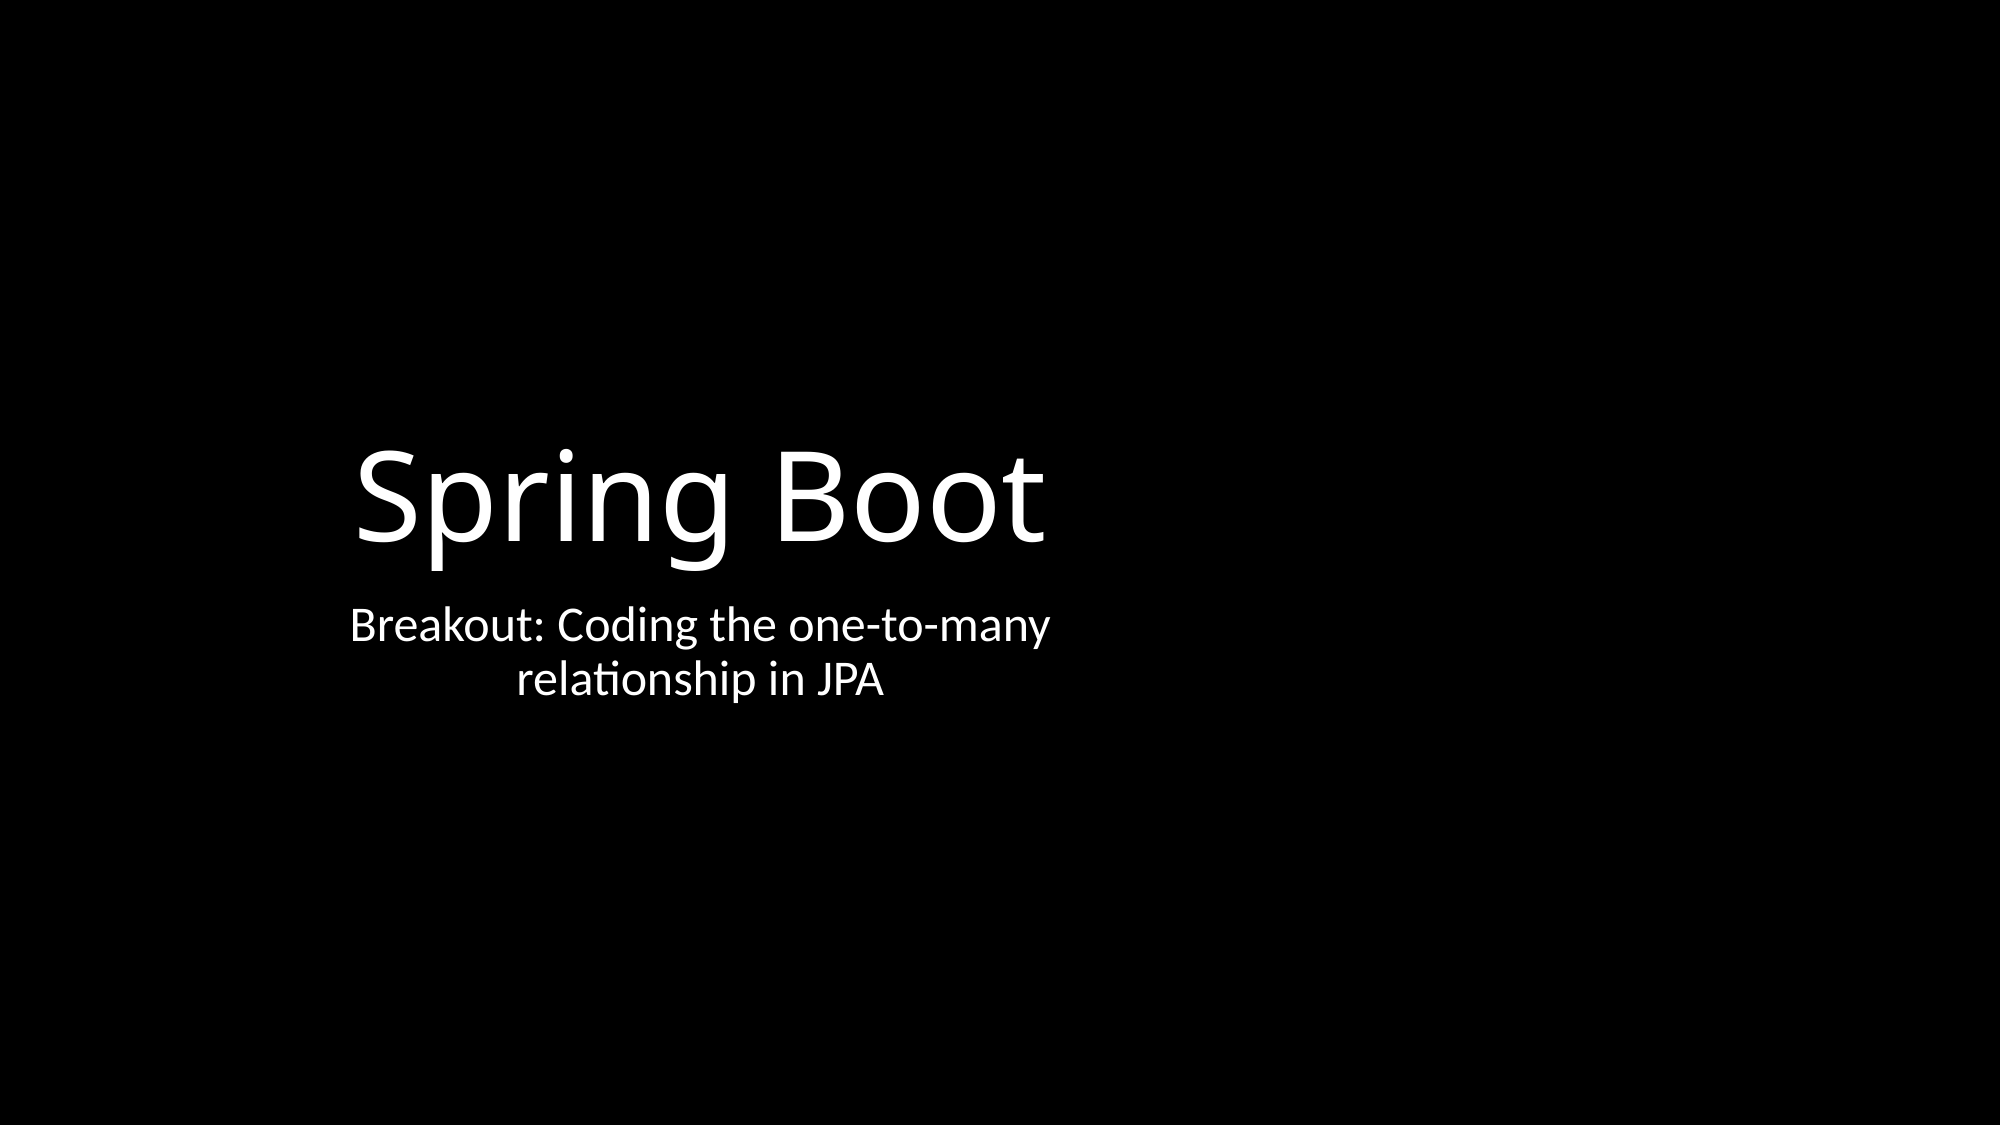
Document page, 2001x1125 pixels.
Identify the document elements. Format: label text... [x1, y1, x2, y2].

title Spring Boot [249, 184, 1151, 576]
subtitle Breakout: Coding the one-to-many relationship in JPA [249, 590, 1151, 863]
